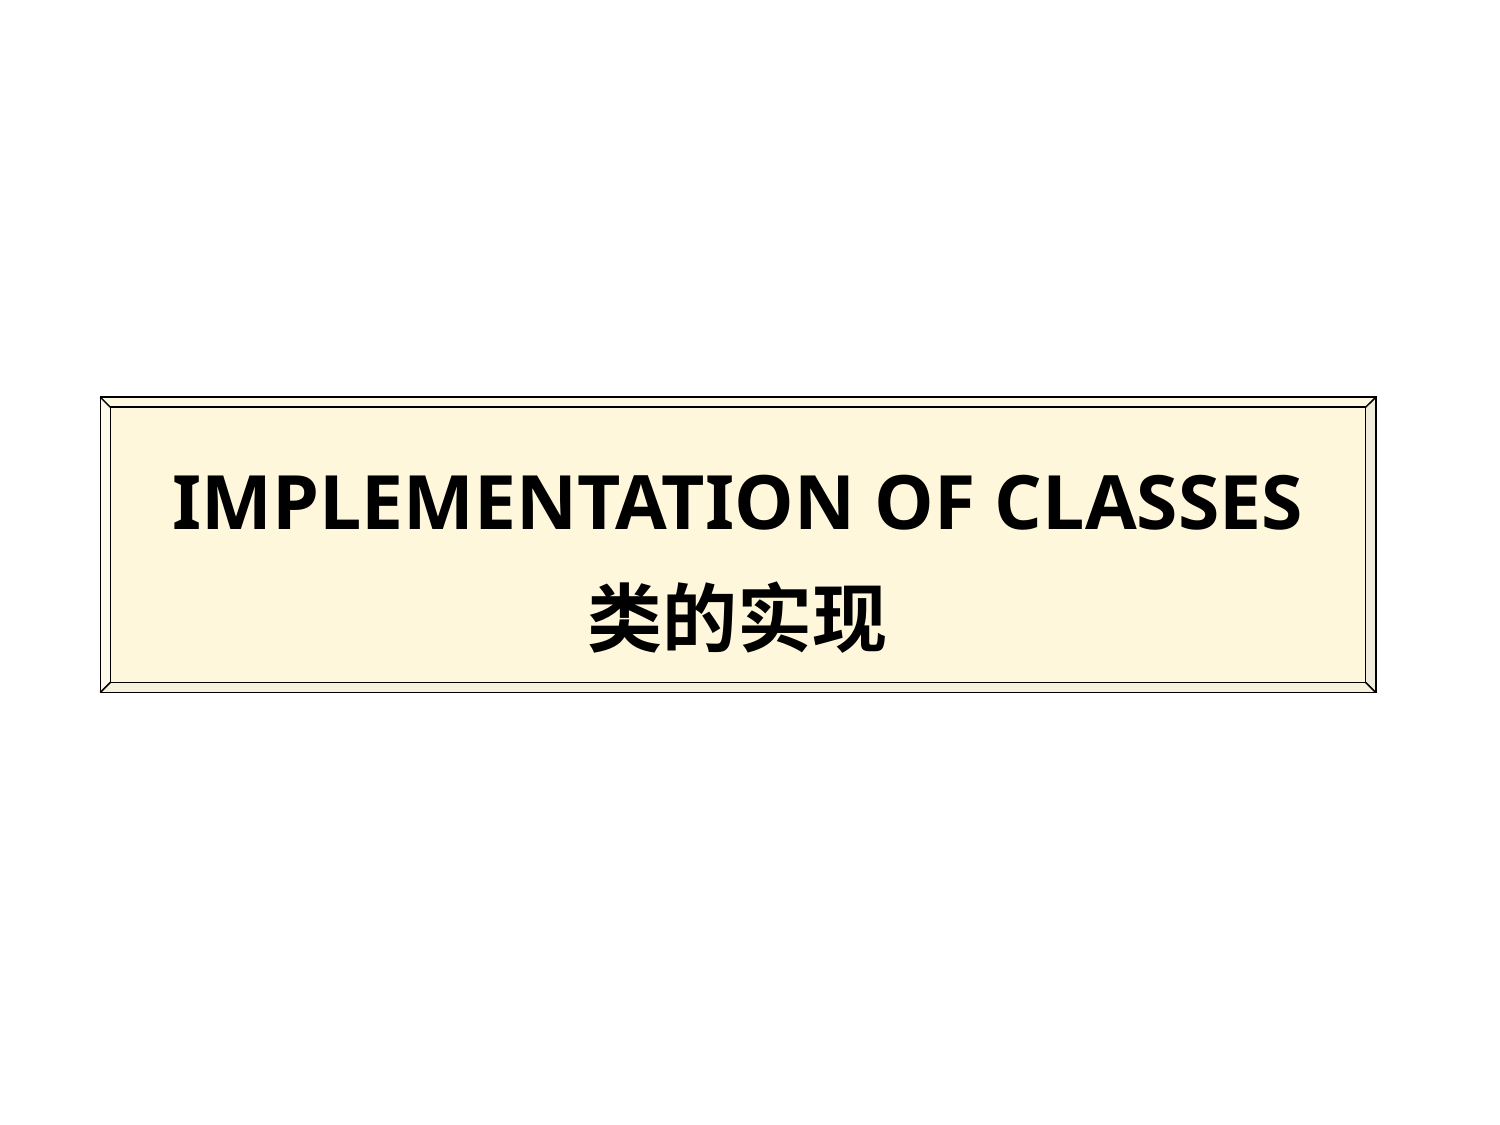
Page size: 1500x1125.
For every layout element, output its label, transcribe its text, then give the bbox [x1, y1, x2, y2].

text_box Restaurant [103, 398, 1373, 407]
text_box IMPLEMENTATION OF CLASSES 类的实现 [100, 397, 1376, 693]
